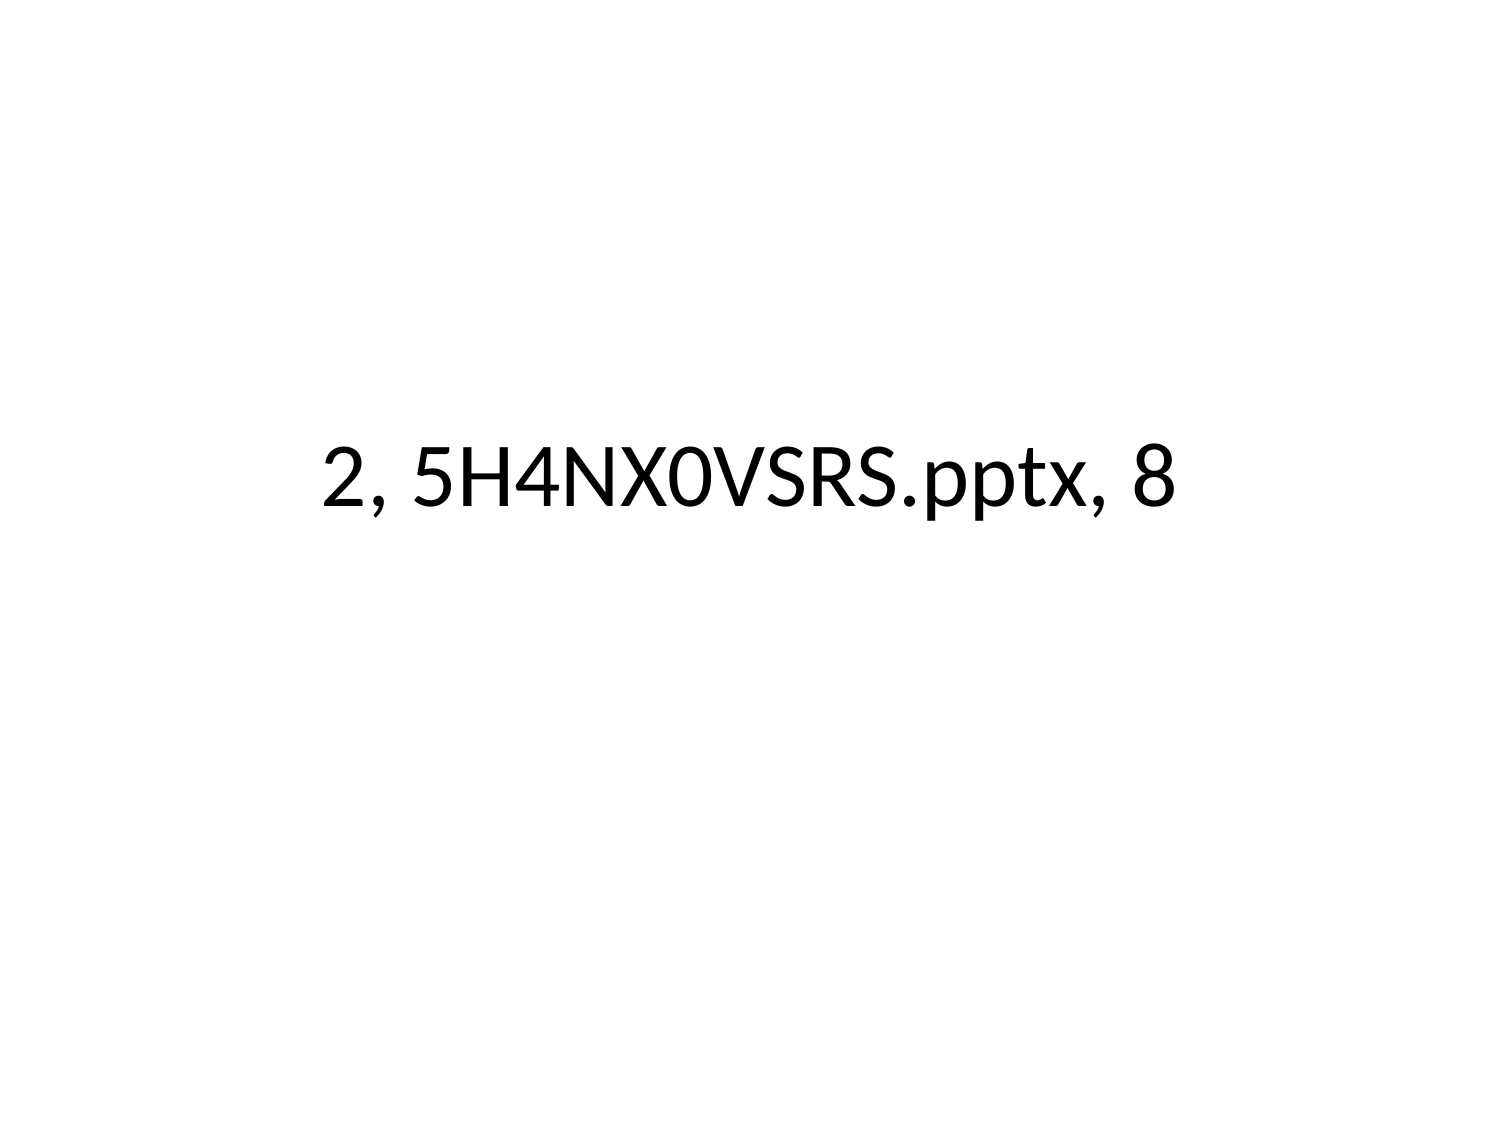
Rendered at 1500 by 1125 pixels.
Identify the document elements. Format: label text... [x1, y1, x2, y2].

title 2, 5H4NX0VSRS.pptx, 8 [112, 349, 1388, 591]
